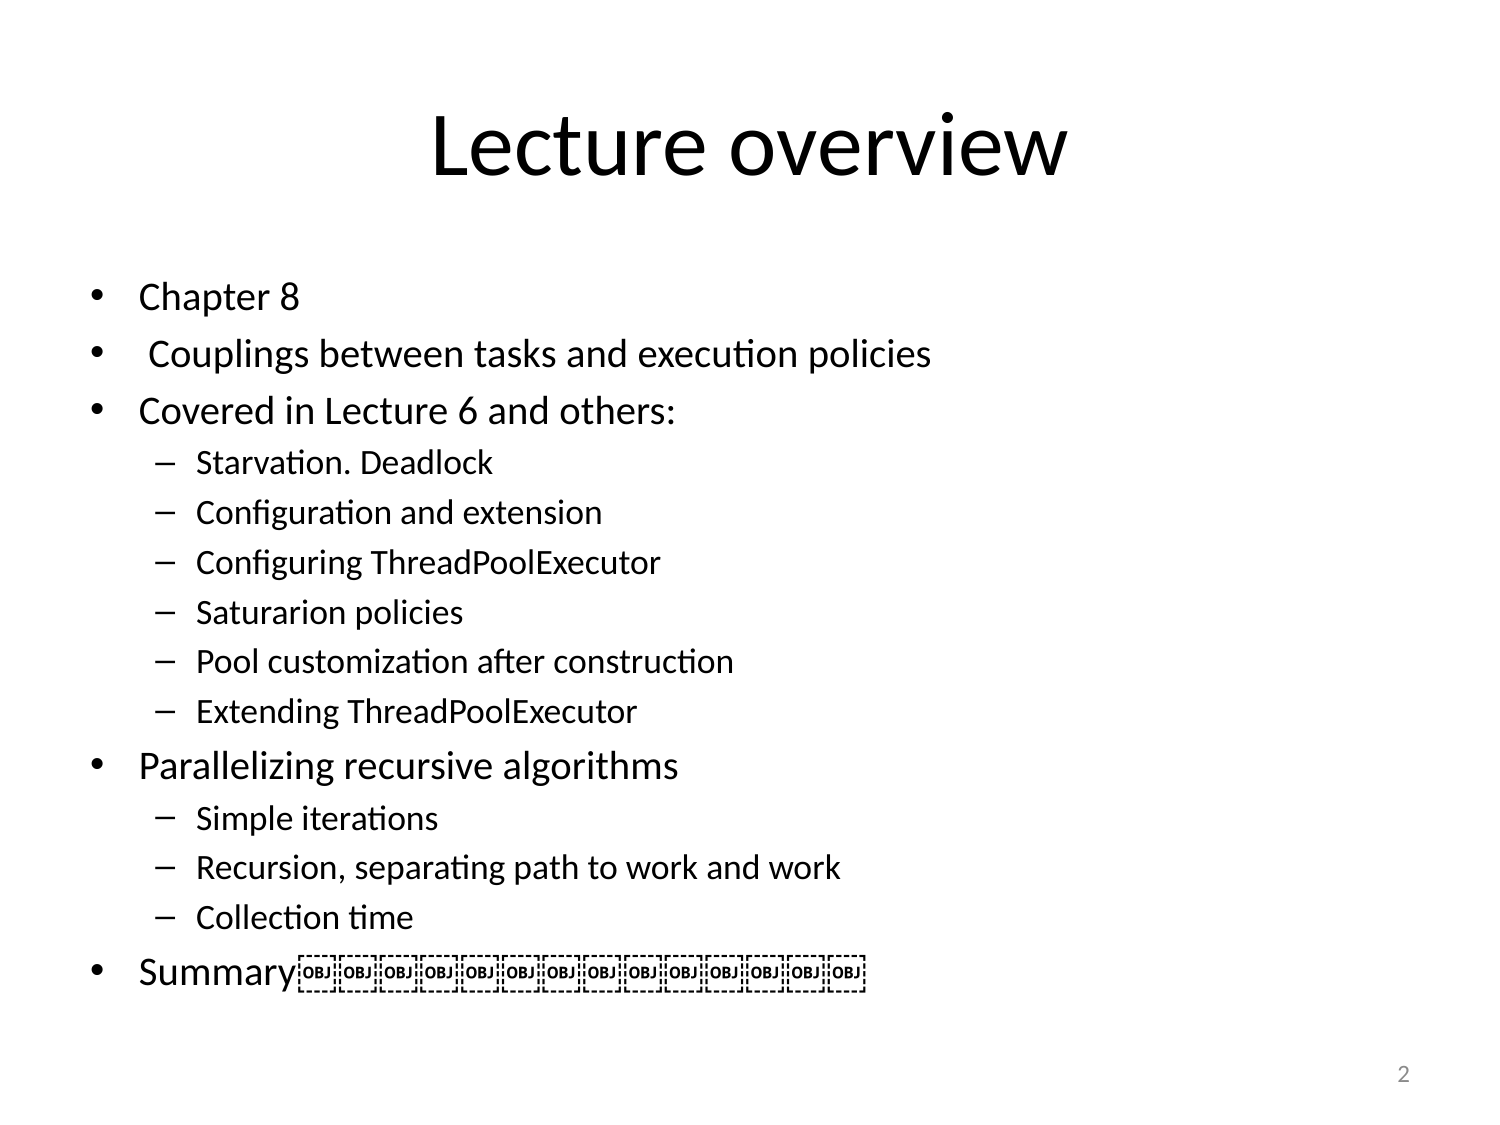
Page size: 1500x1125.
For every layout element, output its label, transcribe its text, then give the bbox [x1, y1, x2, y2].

slide_number 2 [1074, 1042, 1425, 1103]
title Lecture overview [75, 45, 1425, 233]
list Chapter 8 Couplings between tasks and execution policies Covered in Lecture 6 and others: Starvation. Deadlock Configuration and extension Configuring ThreadPoolExecutor Saturarion policies Pool customization after construction Extending ThreadPoolExecutor Parallelizing recursive algorithms Simple iterations Recursion, separating path to work and work Collection time Summary￼￼￼￼￼￼￼￼￼￼￼￼￼￼ [75, 262, 1425, 1005]
